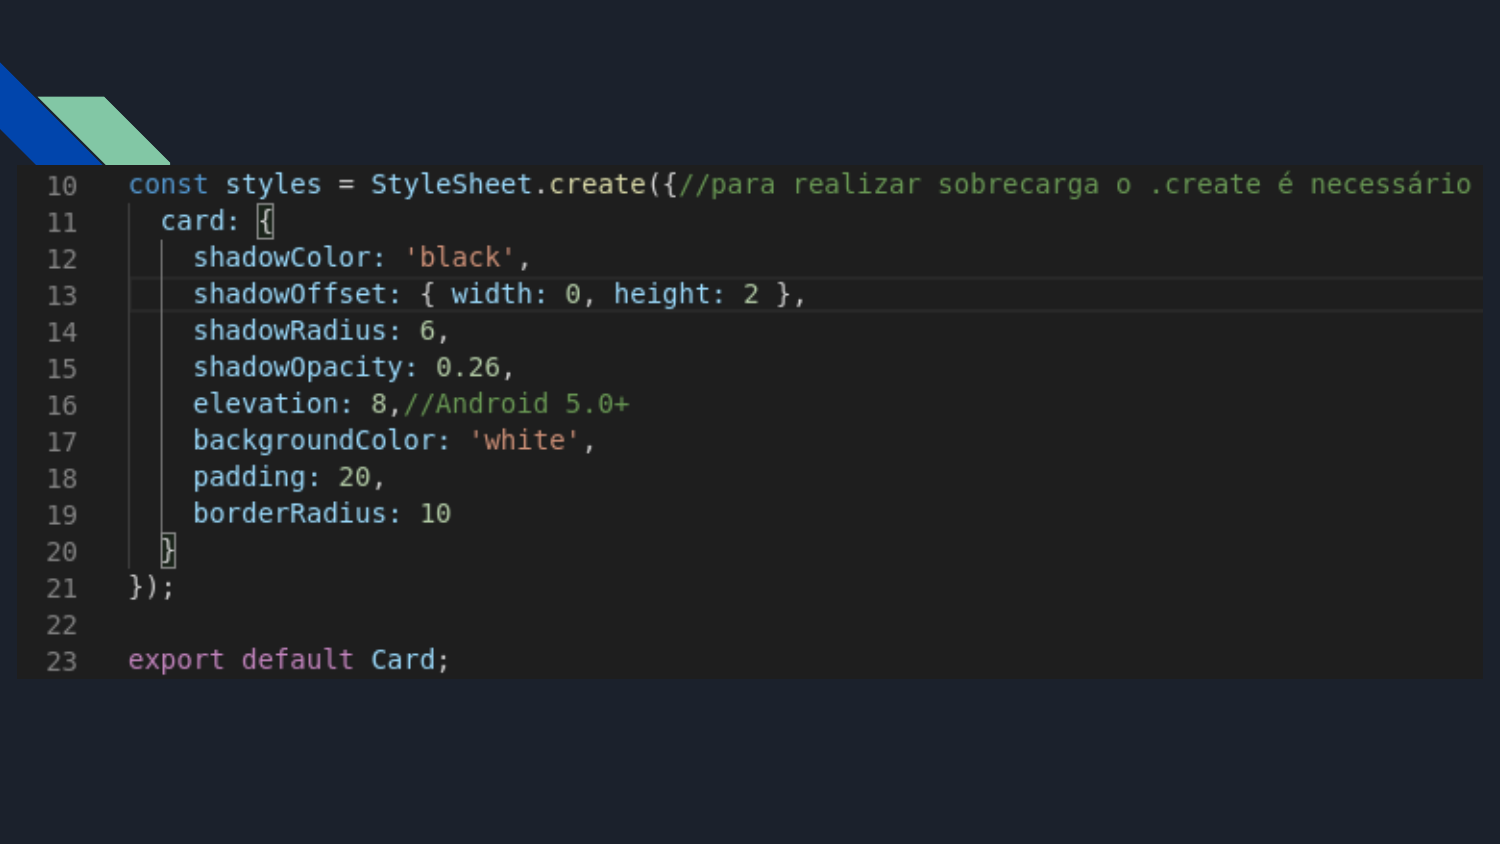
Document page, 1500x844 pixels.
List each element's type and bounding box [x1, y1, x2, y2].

picture [16, 165, 1484, 679]
